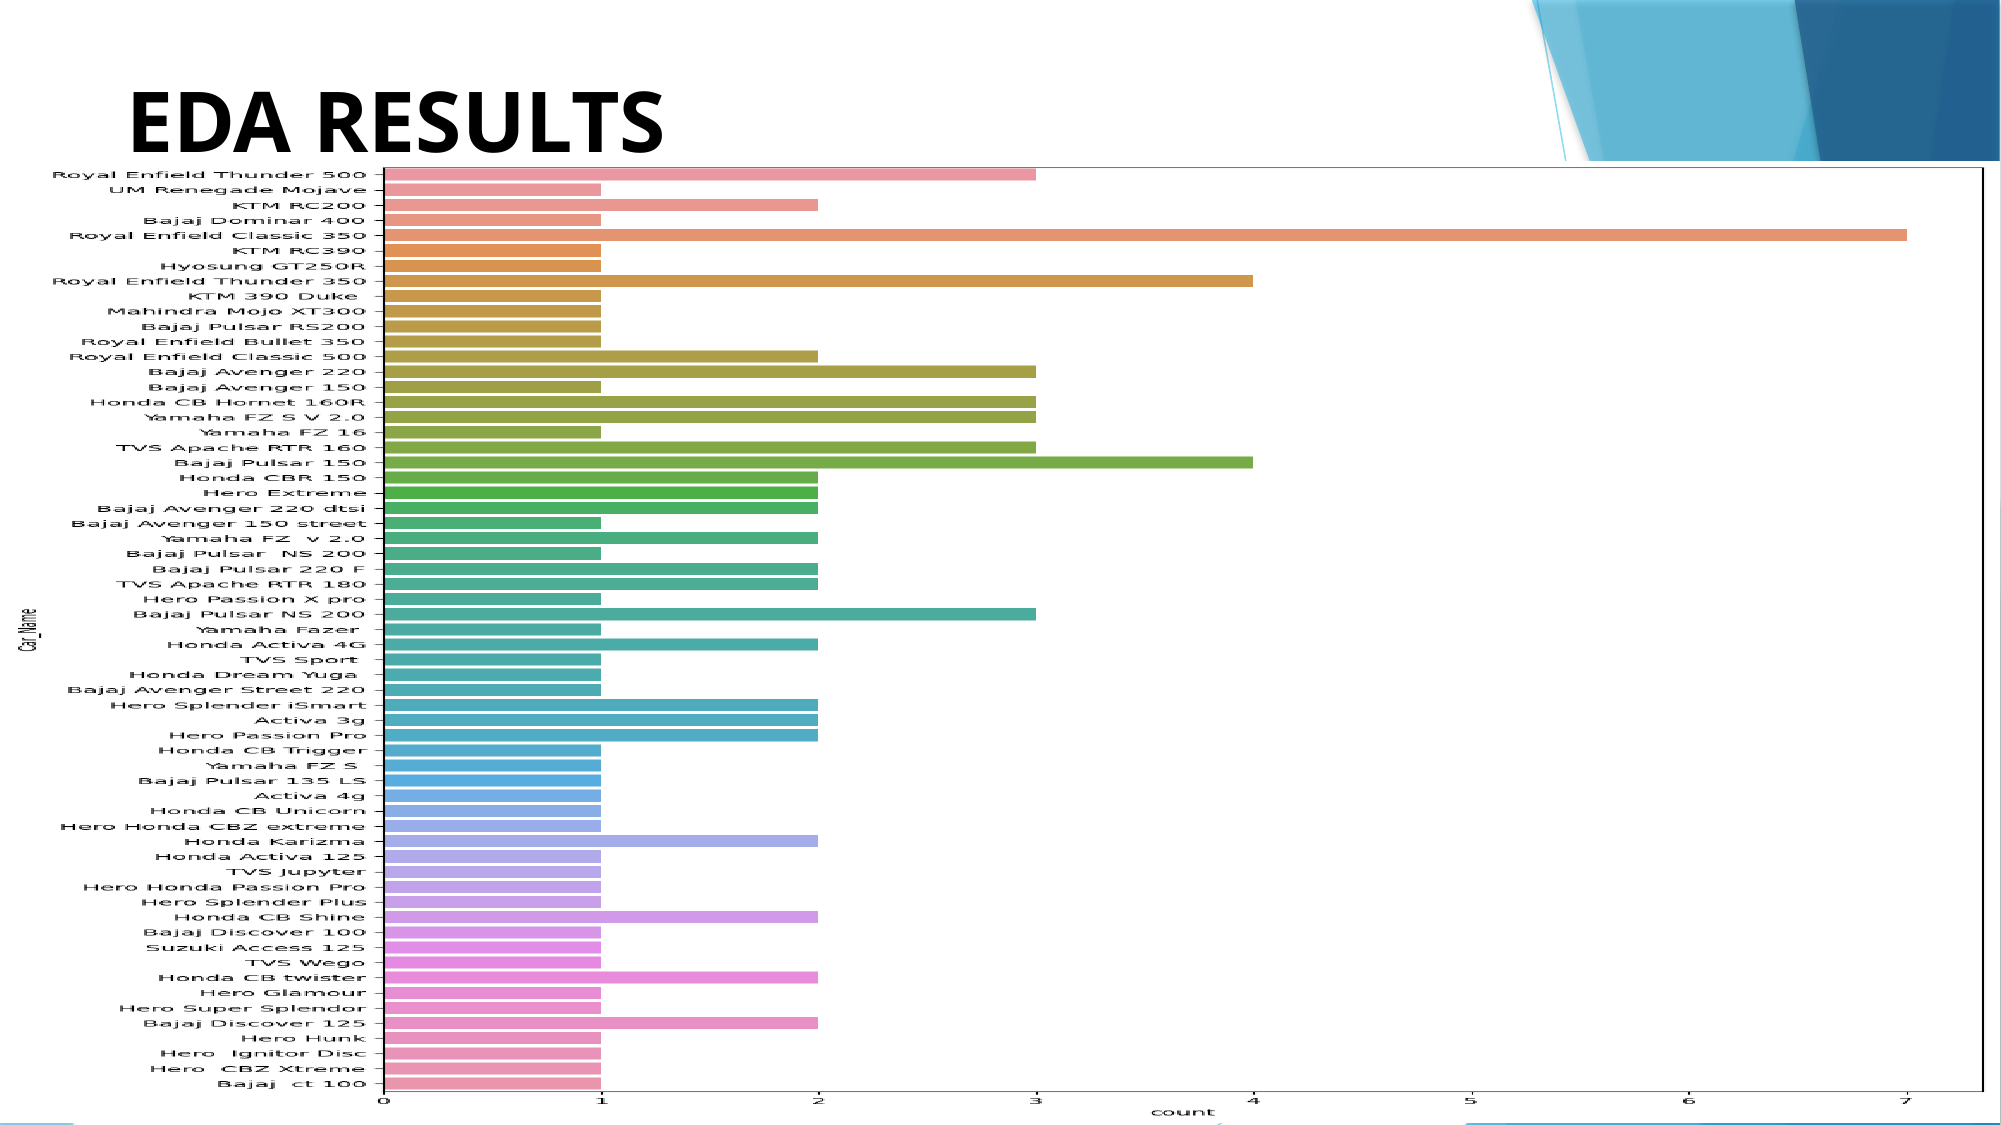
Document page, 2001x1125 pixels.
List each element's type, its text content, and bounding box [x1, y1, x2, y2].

title EDA RESULTS [110, 60, 691, 159]
picture [0, 161, 2000, 1124]
